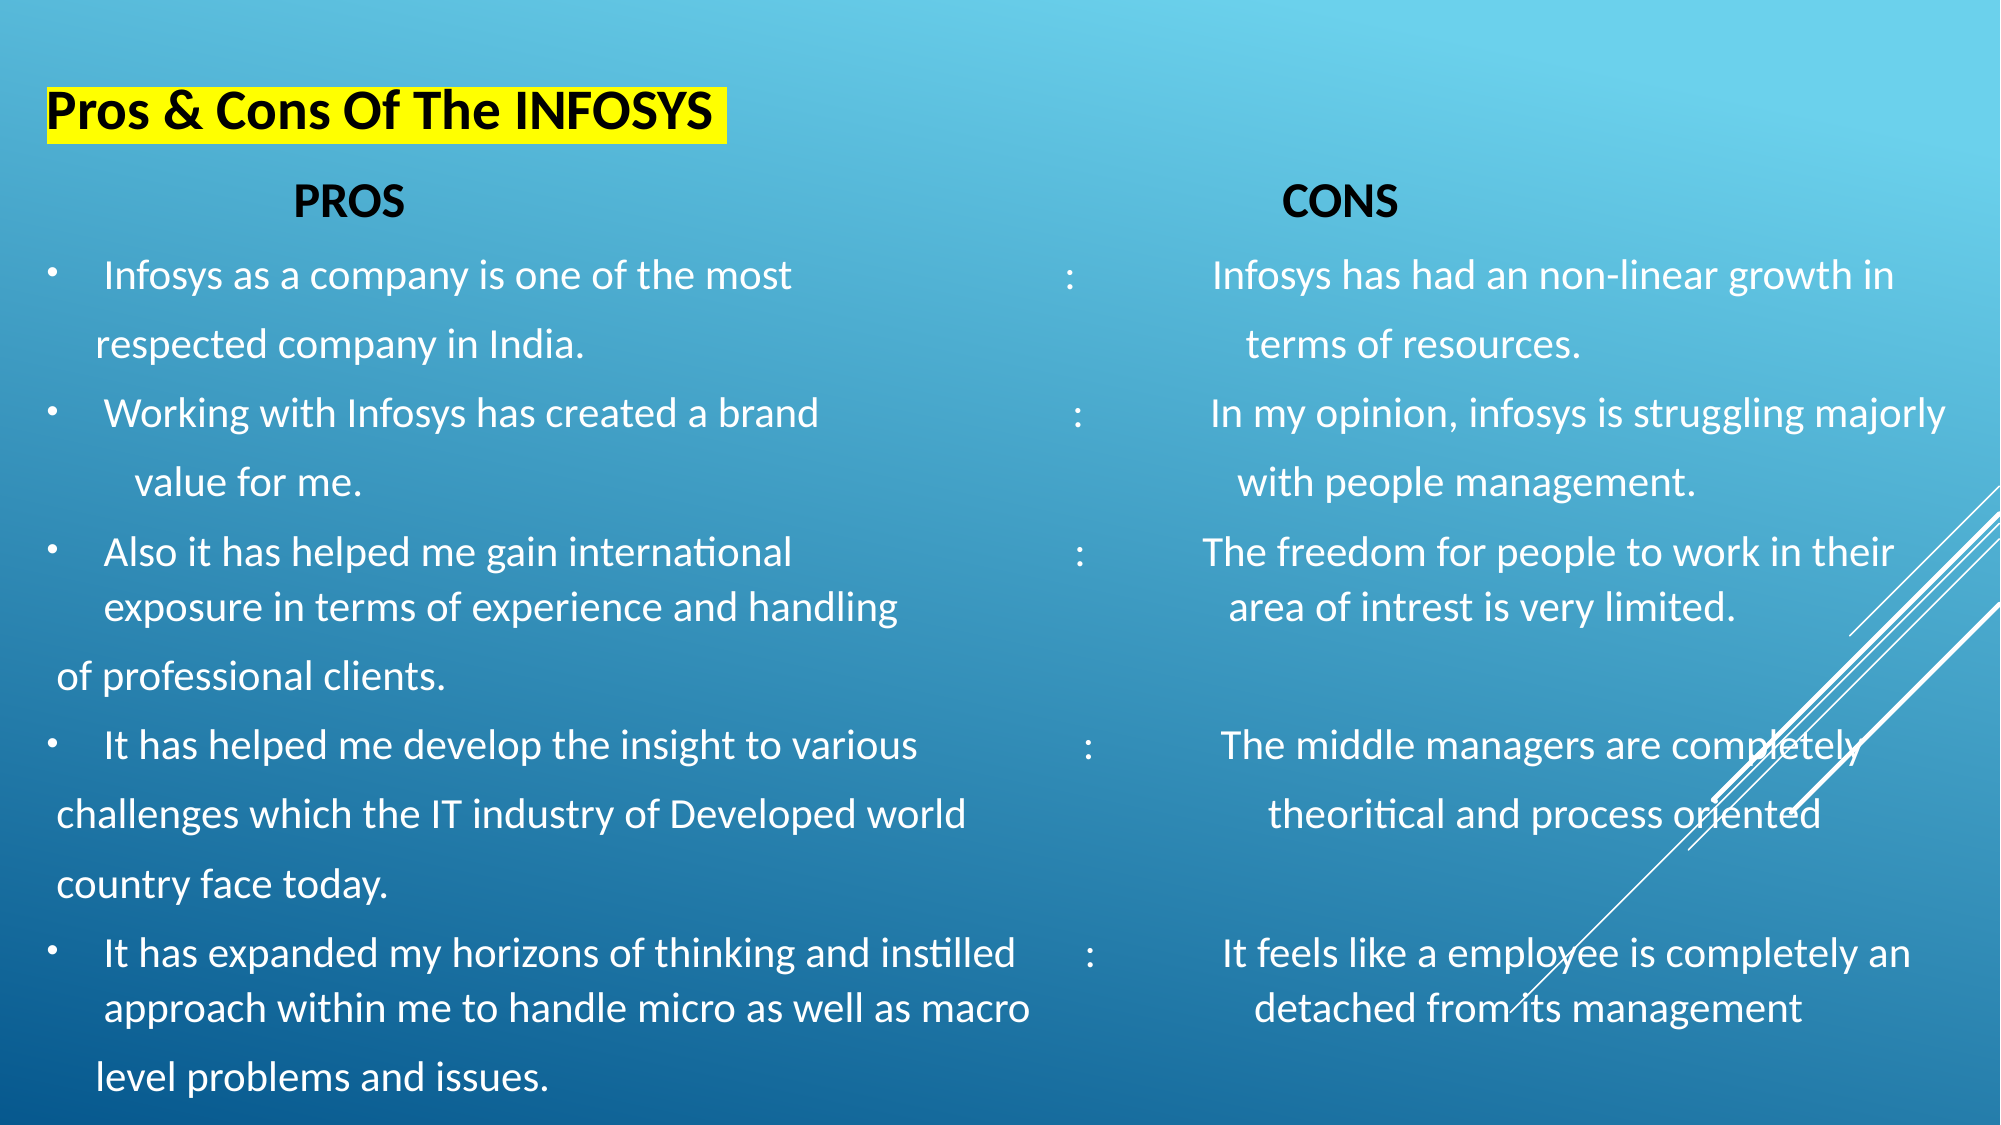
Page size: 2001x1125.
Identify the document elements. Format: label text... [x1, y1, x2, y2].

list Pros & Cons Of The INFOSYS PROS CONS Infosys as a company is one of the most : Infosys has had an non-linear growth in respected company in India. terms of resources. Working with Infosys has created a brand : In my opinion, infosys is struggling majorly value for me. with people management. Also it has helped me gain international : The freedom for people to work in their exposure in terms of experience and handling area of intrest is very limited. of professional clients. It has helped me develop the insight to various : The middle managers are completely challenges which the IT industry of Developed world theoritical and process oriented country face today. It has expanded my horizons of thinking and instilled : It feels like a employee is completely an approach within me to handle micro as well as macro detached from its management level problems and issues. [31, 59, 1980, 1125]
